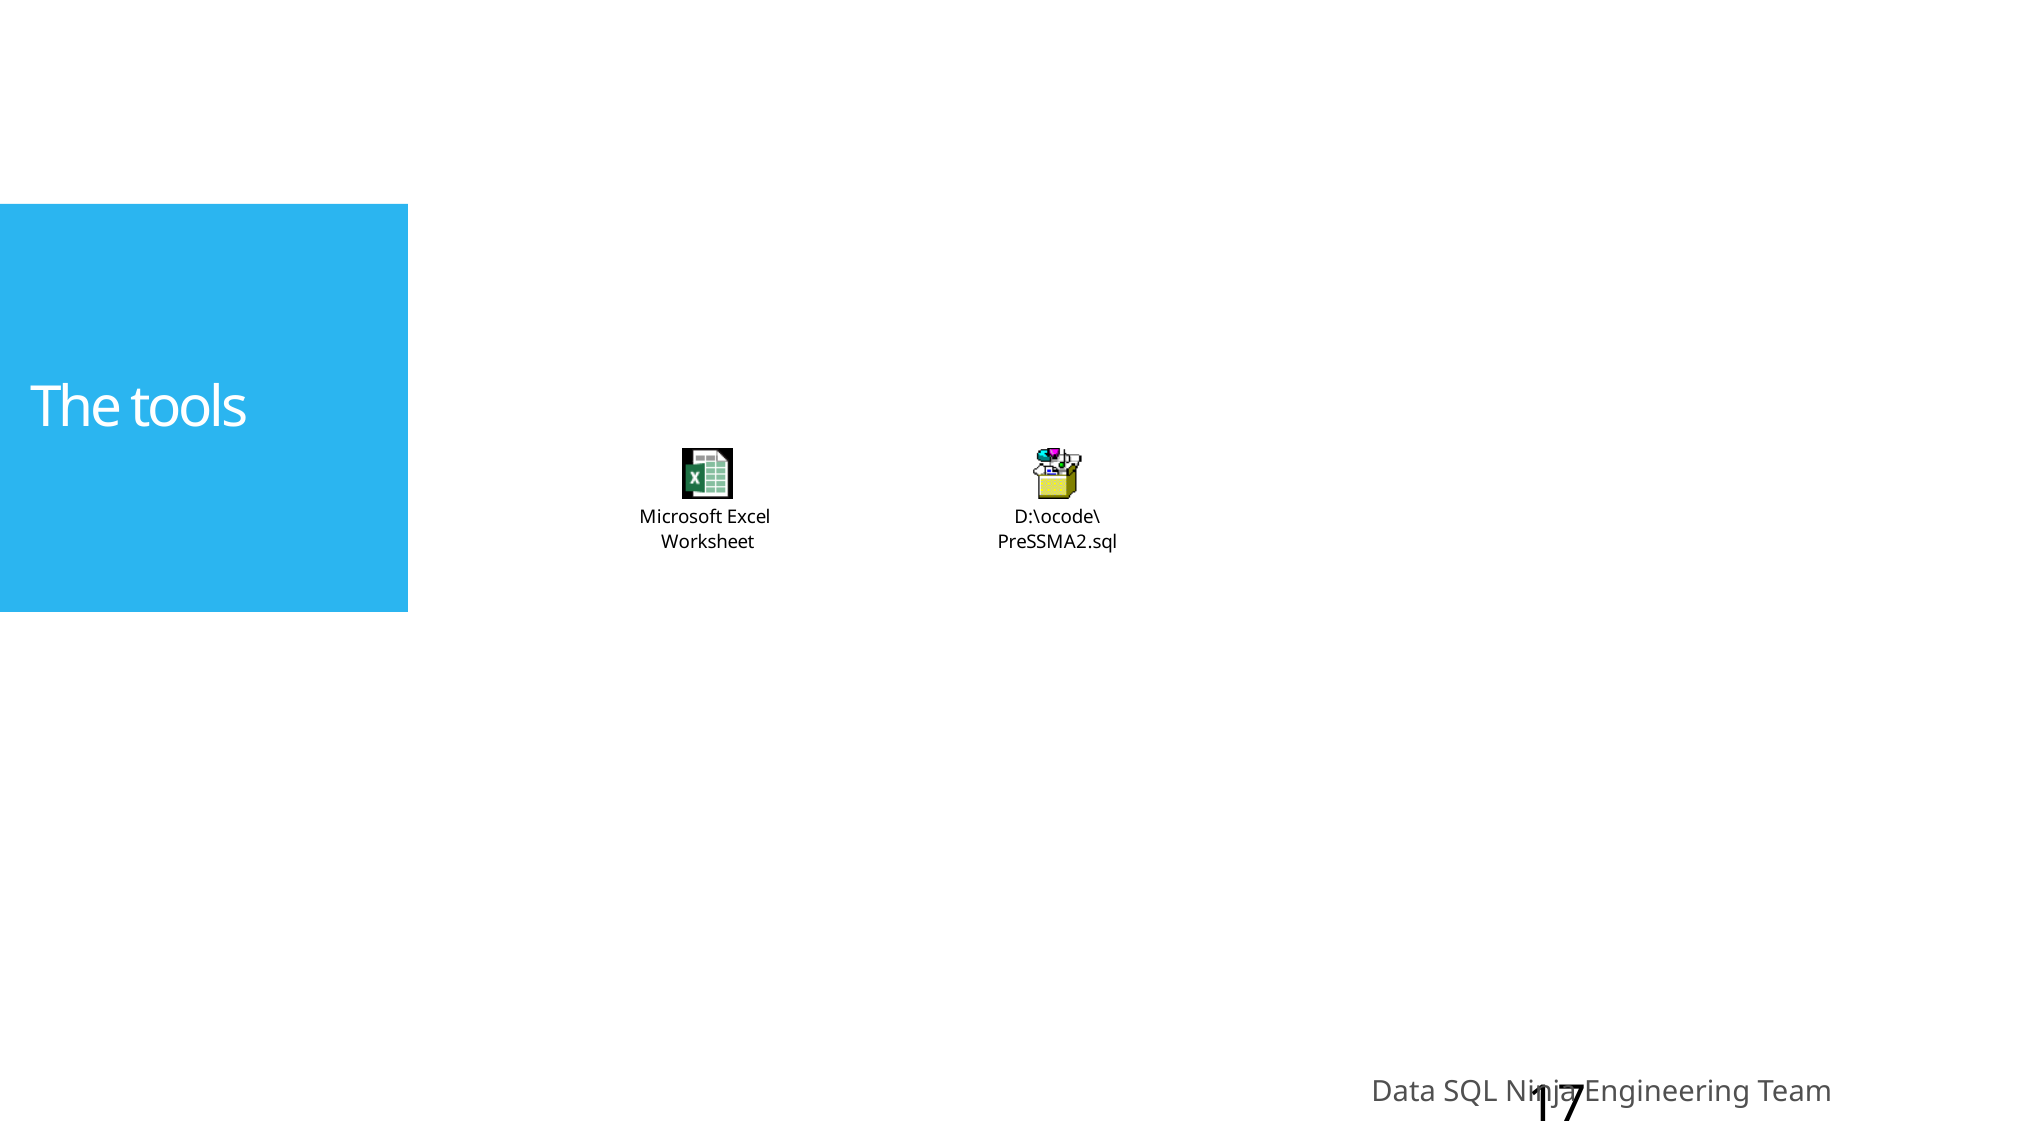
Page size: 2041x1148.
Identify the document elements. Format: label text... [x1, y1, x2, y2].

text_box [982, 448, 1133, 579]
text_box Data SQL Ninja Engineering Team [1341, 1060, 2005, 1124]
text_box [632, 448, 783, 579]
title The tools [0, 203, 408, 612]
